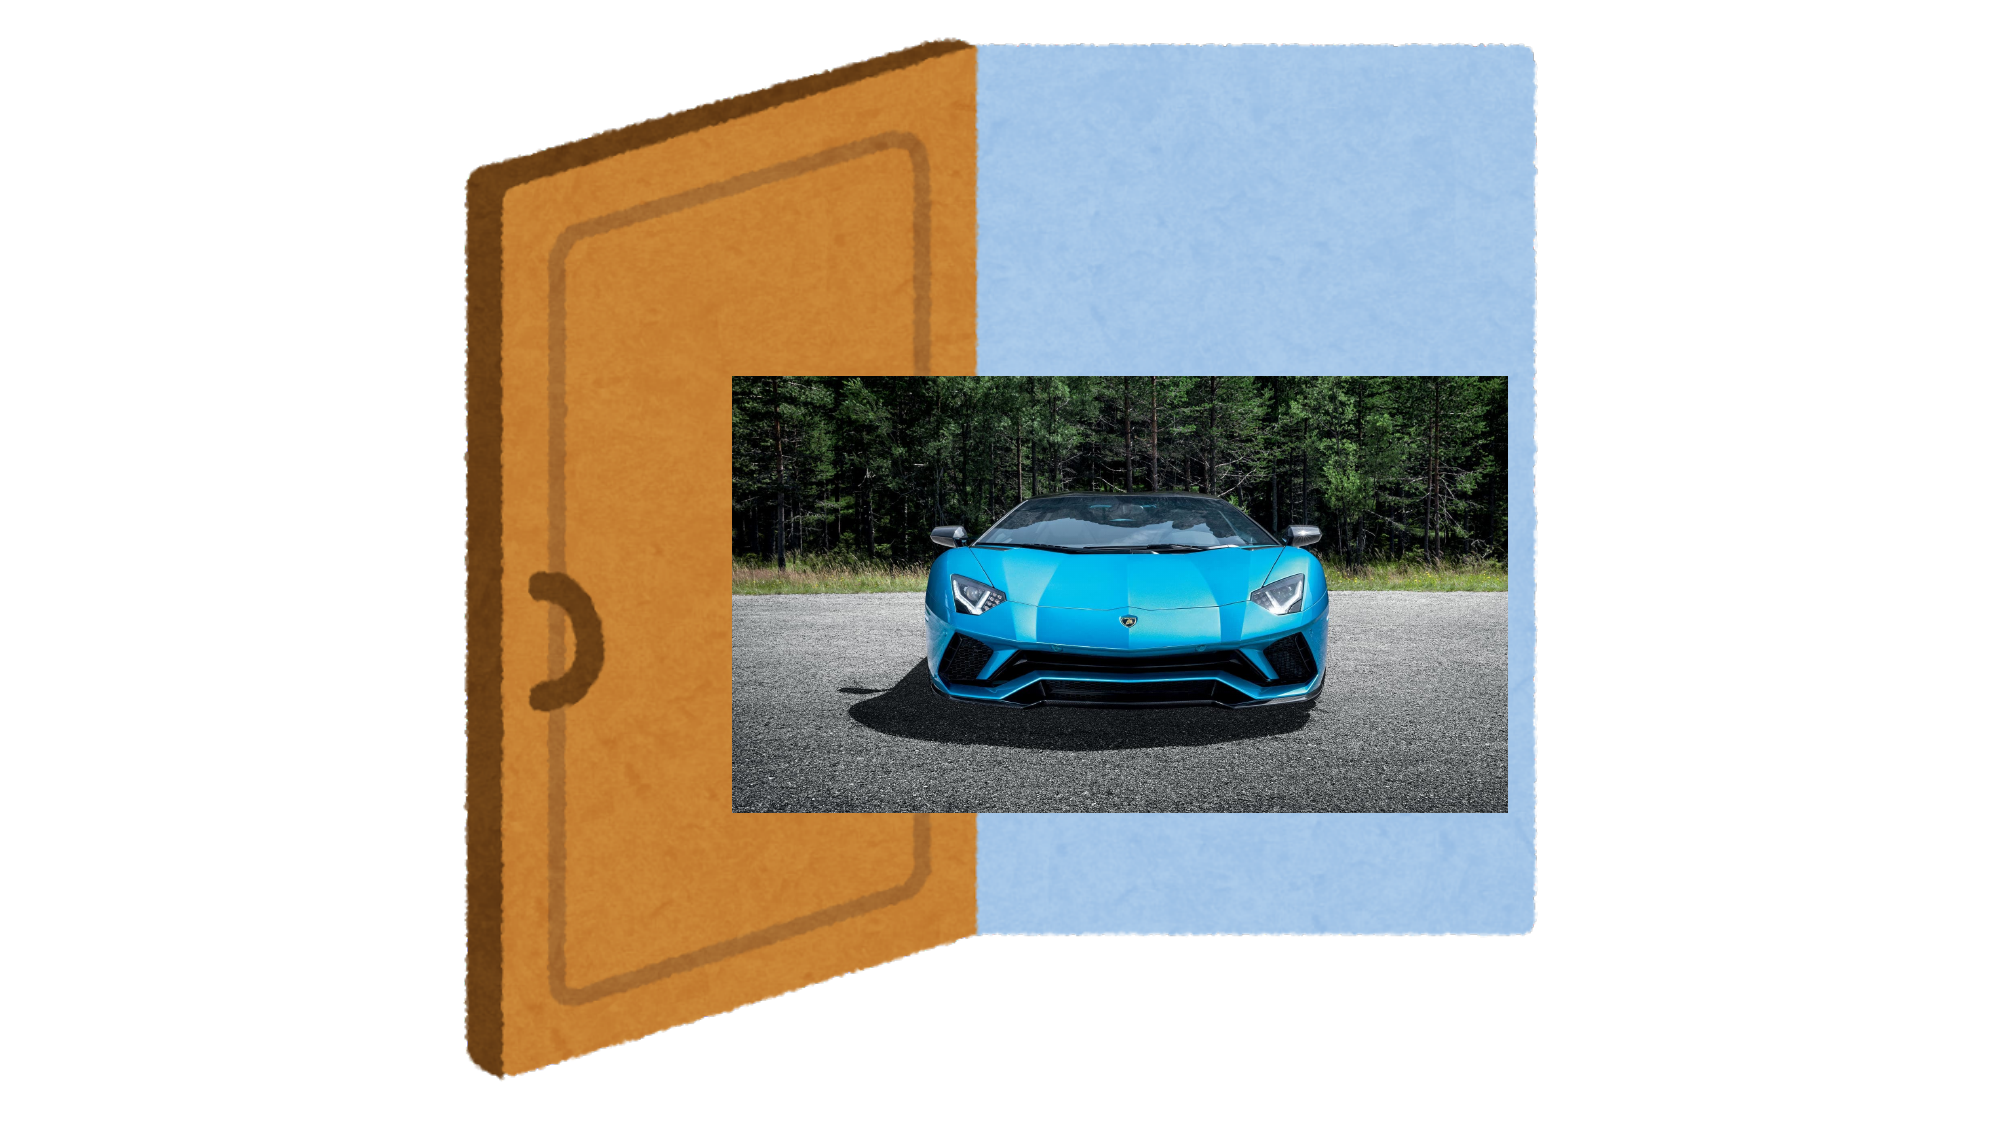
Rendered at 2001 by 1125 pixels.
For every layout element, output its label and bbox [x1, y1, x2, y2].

picture [423, 0, 1577, 1125]
